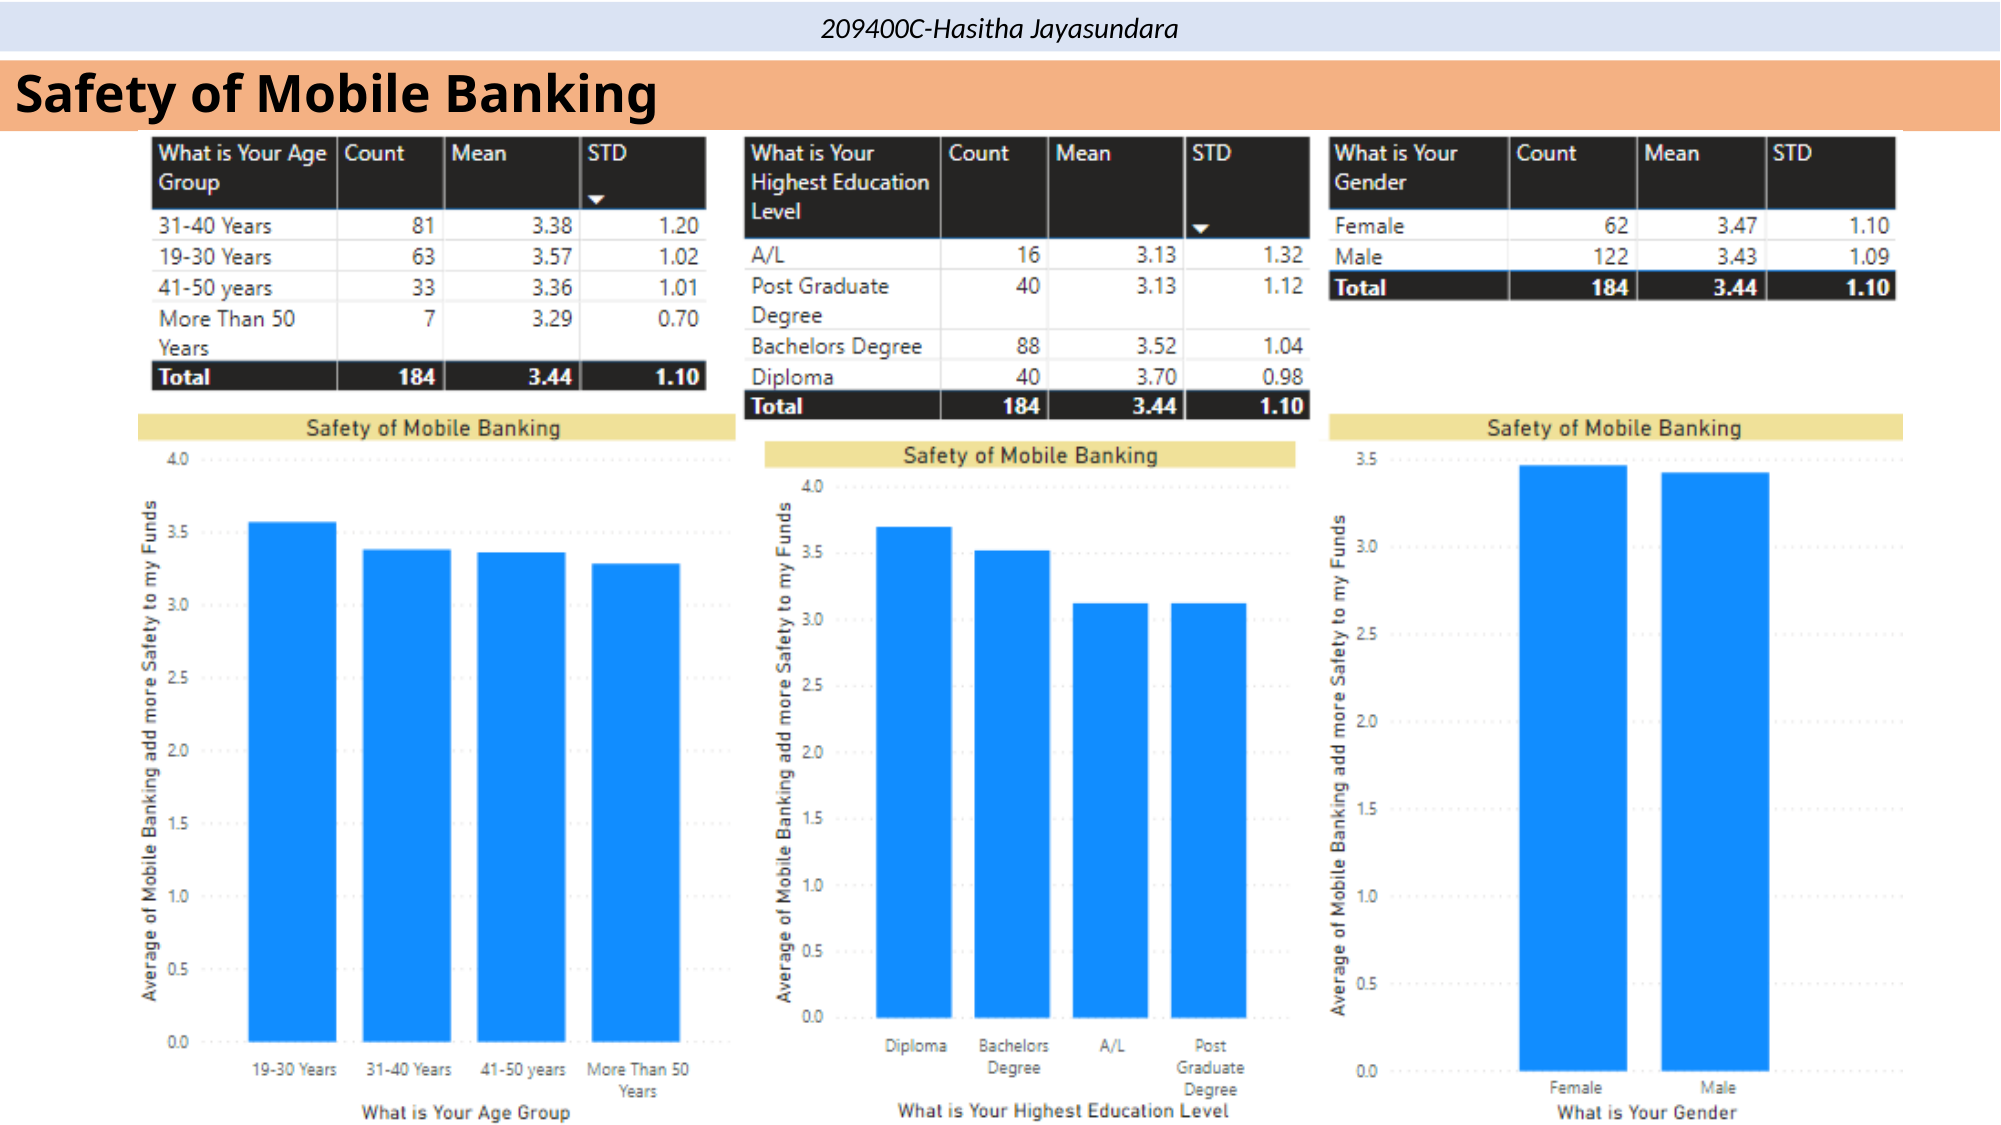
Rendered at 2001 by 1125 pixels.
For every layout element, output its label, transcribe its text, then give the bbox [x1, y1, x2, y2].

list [138, 130, 1903, 1125]
title Safety of Mobile Banking [0, 60, 2000, 132]
text_box 209400C-Hasitha Jayasundara [0, 1, 2000, 52]
